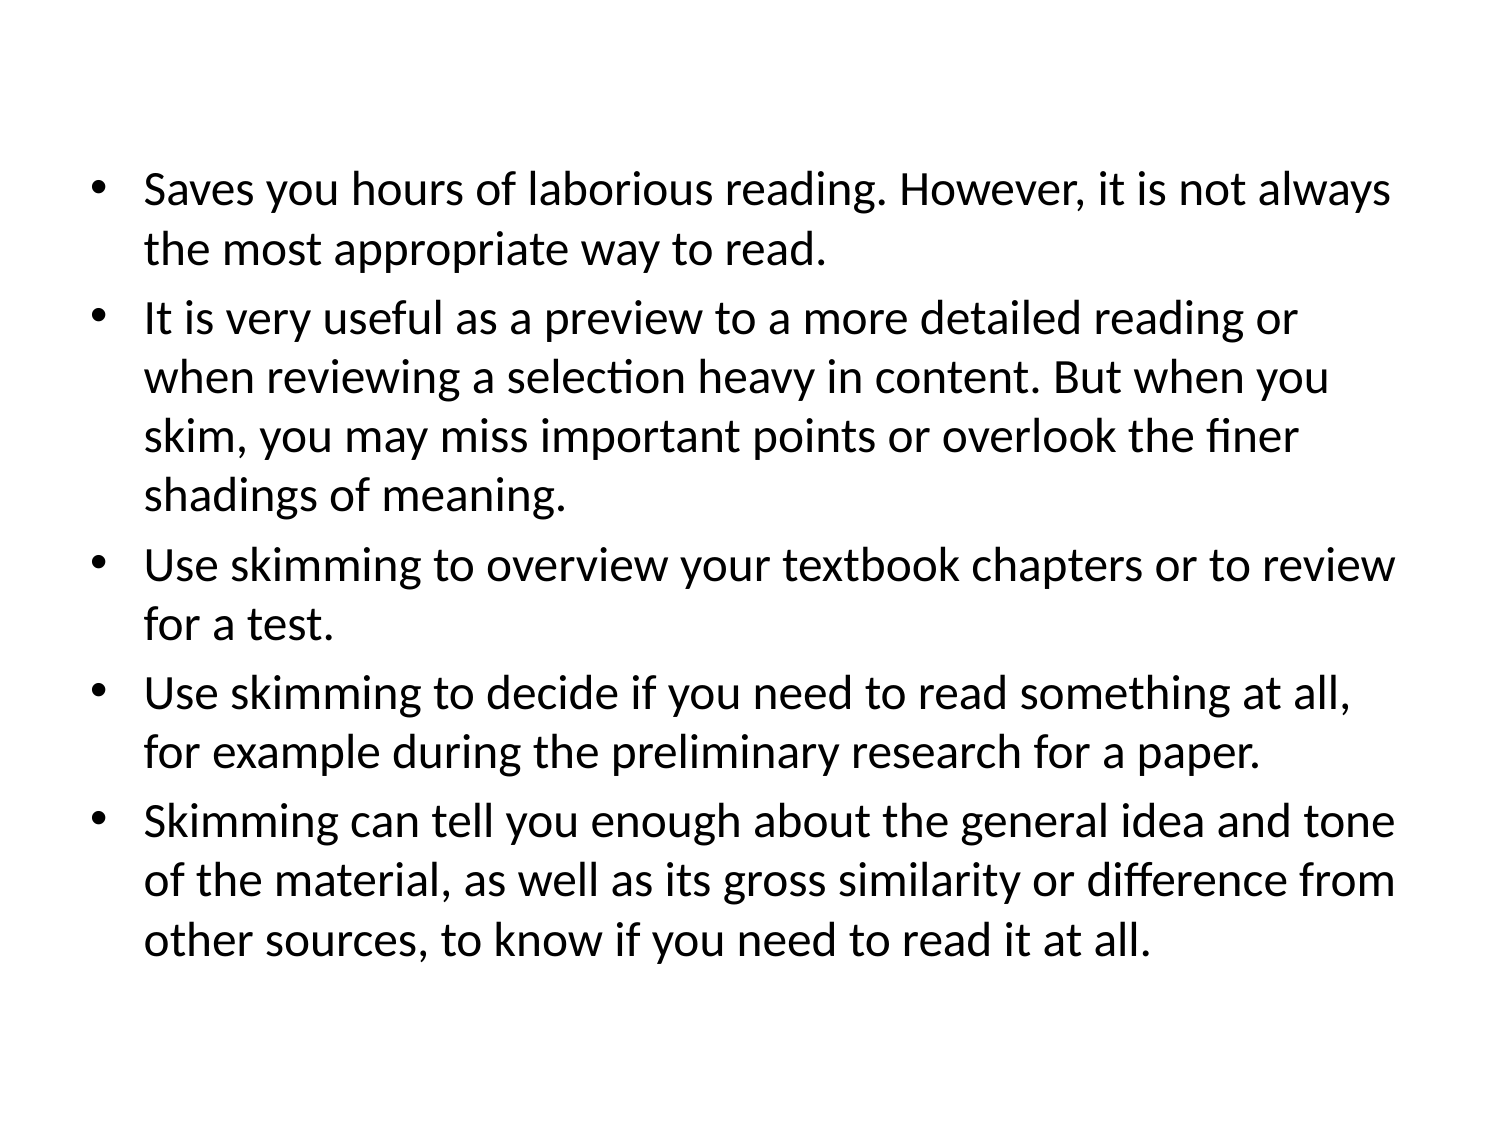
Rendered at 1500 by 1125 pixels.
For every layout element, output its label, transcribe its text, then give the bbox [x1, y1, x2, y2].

list Saves you hours of laborious reading. However, it is not always the most appropriate way to read. It is very useful as a preview to a more detailed reading or when reviewing a selection heavy in content. But when you skim, you may miss important points or overlook the finer shadings of meaning. Use skimming to overview your textbook chapters or to review for a test. Use skimming to decide if you need to read something at all, for example during the preliminary research for a paper. Skimming can tell you enough about the general idea and tone of the material, as well as its gross similarity or difference from other sources, to know if you need to read it at all. [75, 149, 1425, 1005]
